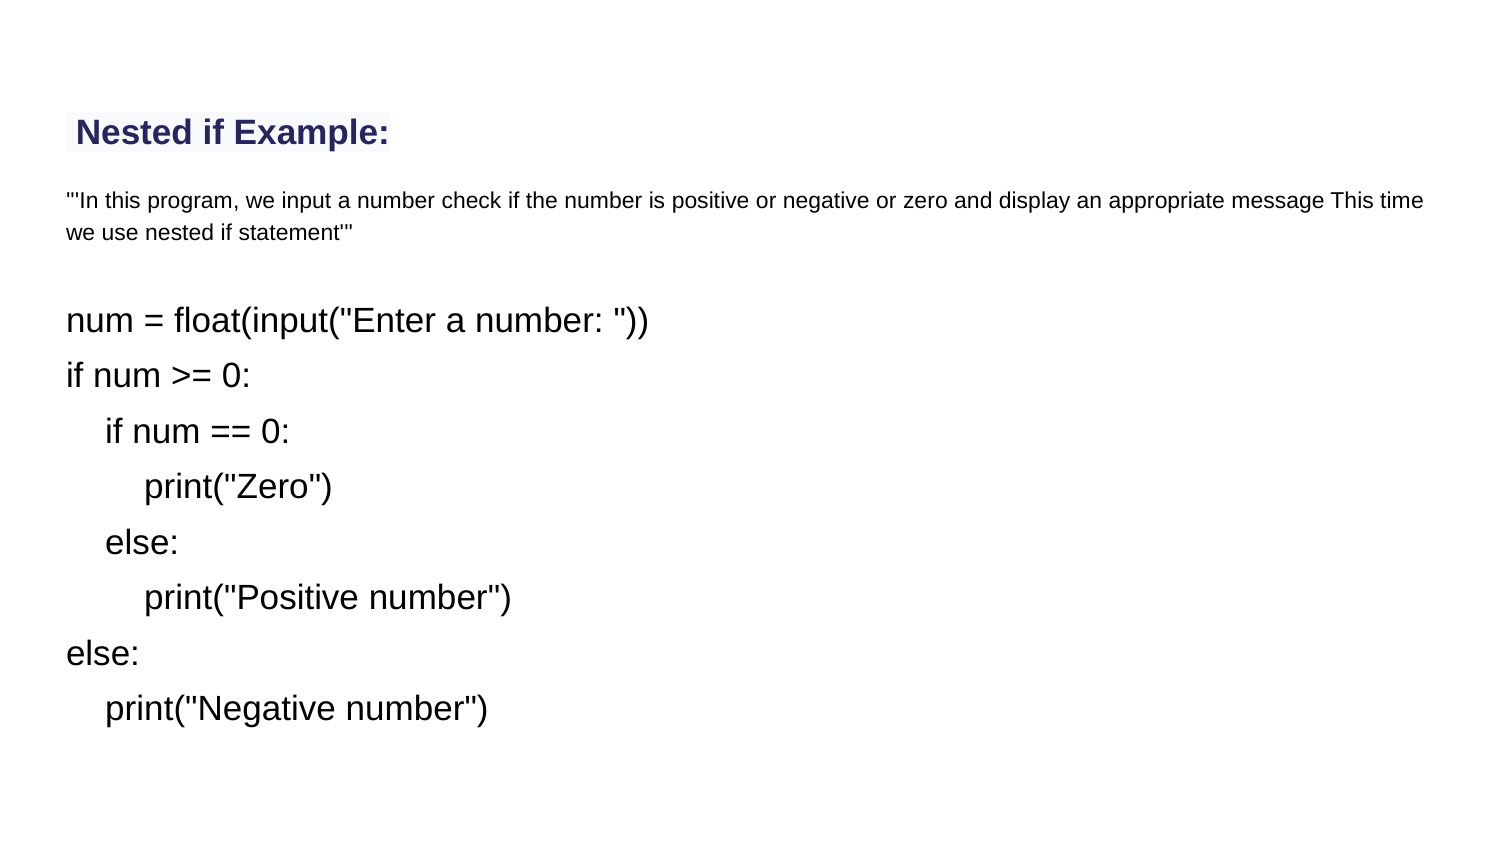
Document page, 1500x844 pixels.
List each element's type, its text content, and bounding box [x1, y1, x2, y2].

title Nested if Example: [51, 72, 1449, 166]
list '''In this program, we input a number check if the number is positive or negative or zero and display an appropriate message This time we use nested if statement''' num = float(input("Enter a number: ")) if num >= 0: if num == 0: print("Zero") else: print("Positive number") else: print("Negative number") [51, 166, 1449, 750]
